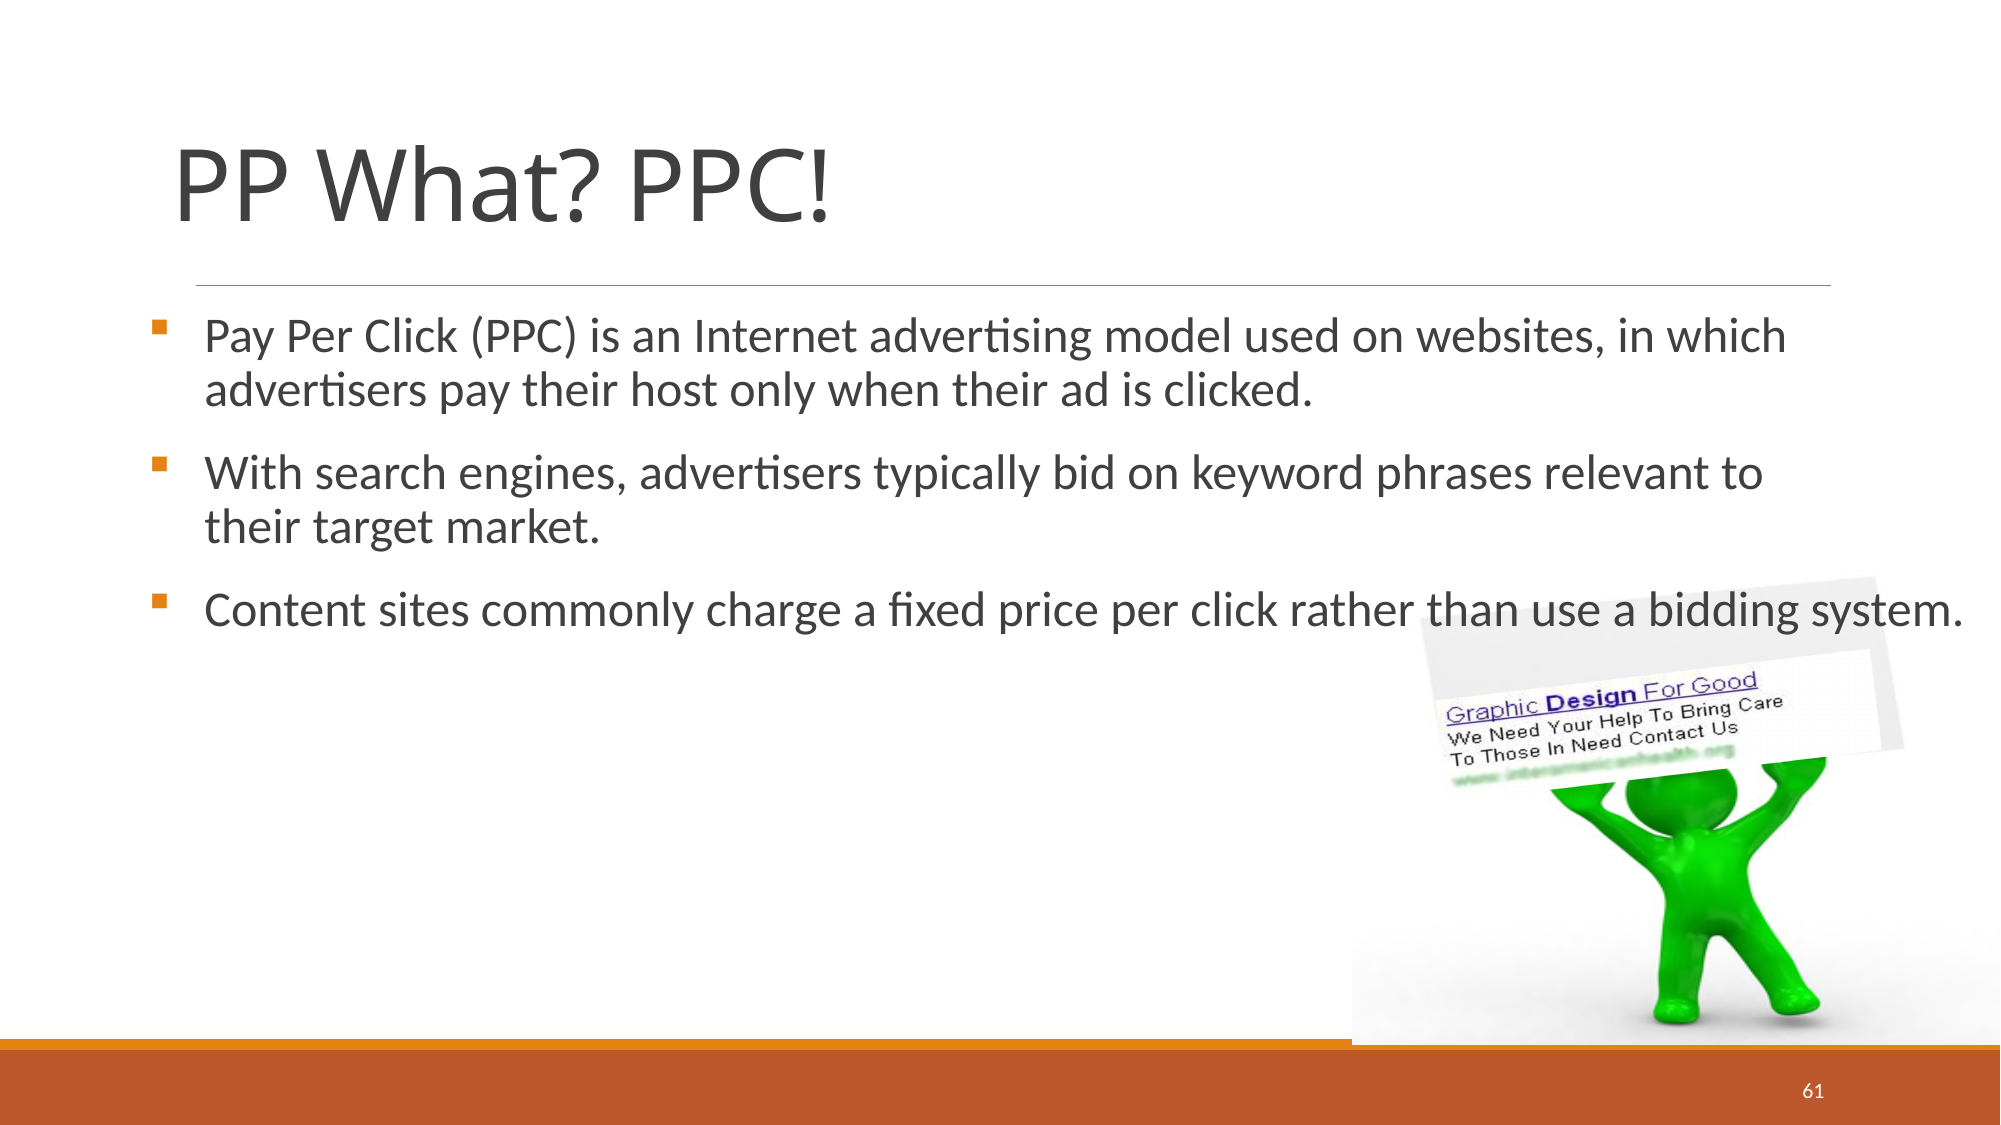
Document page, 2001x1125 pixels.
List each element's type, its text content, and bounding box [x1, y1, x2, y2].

slide_number 61 [1624, 1059, 1840, 1120]
text_box Pay Per Click (PPC) is an Internet advertising model used on websites, in which advertisers pay their host only when their ad is clicked. With search engines, advertisers typically bid on keyword phrases relevant to their target market. Content sites commonly charge a fixed price per click rather than use a bidding system. [133, 301, 2000, 645]
text_box PP What? PPC! [133, 87, 1934, 275]
picture [1352, 558, 2000, 1046]
